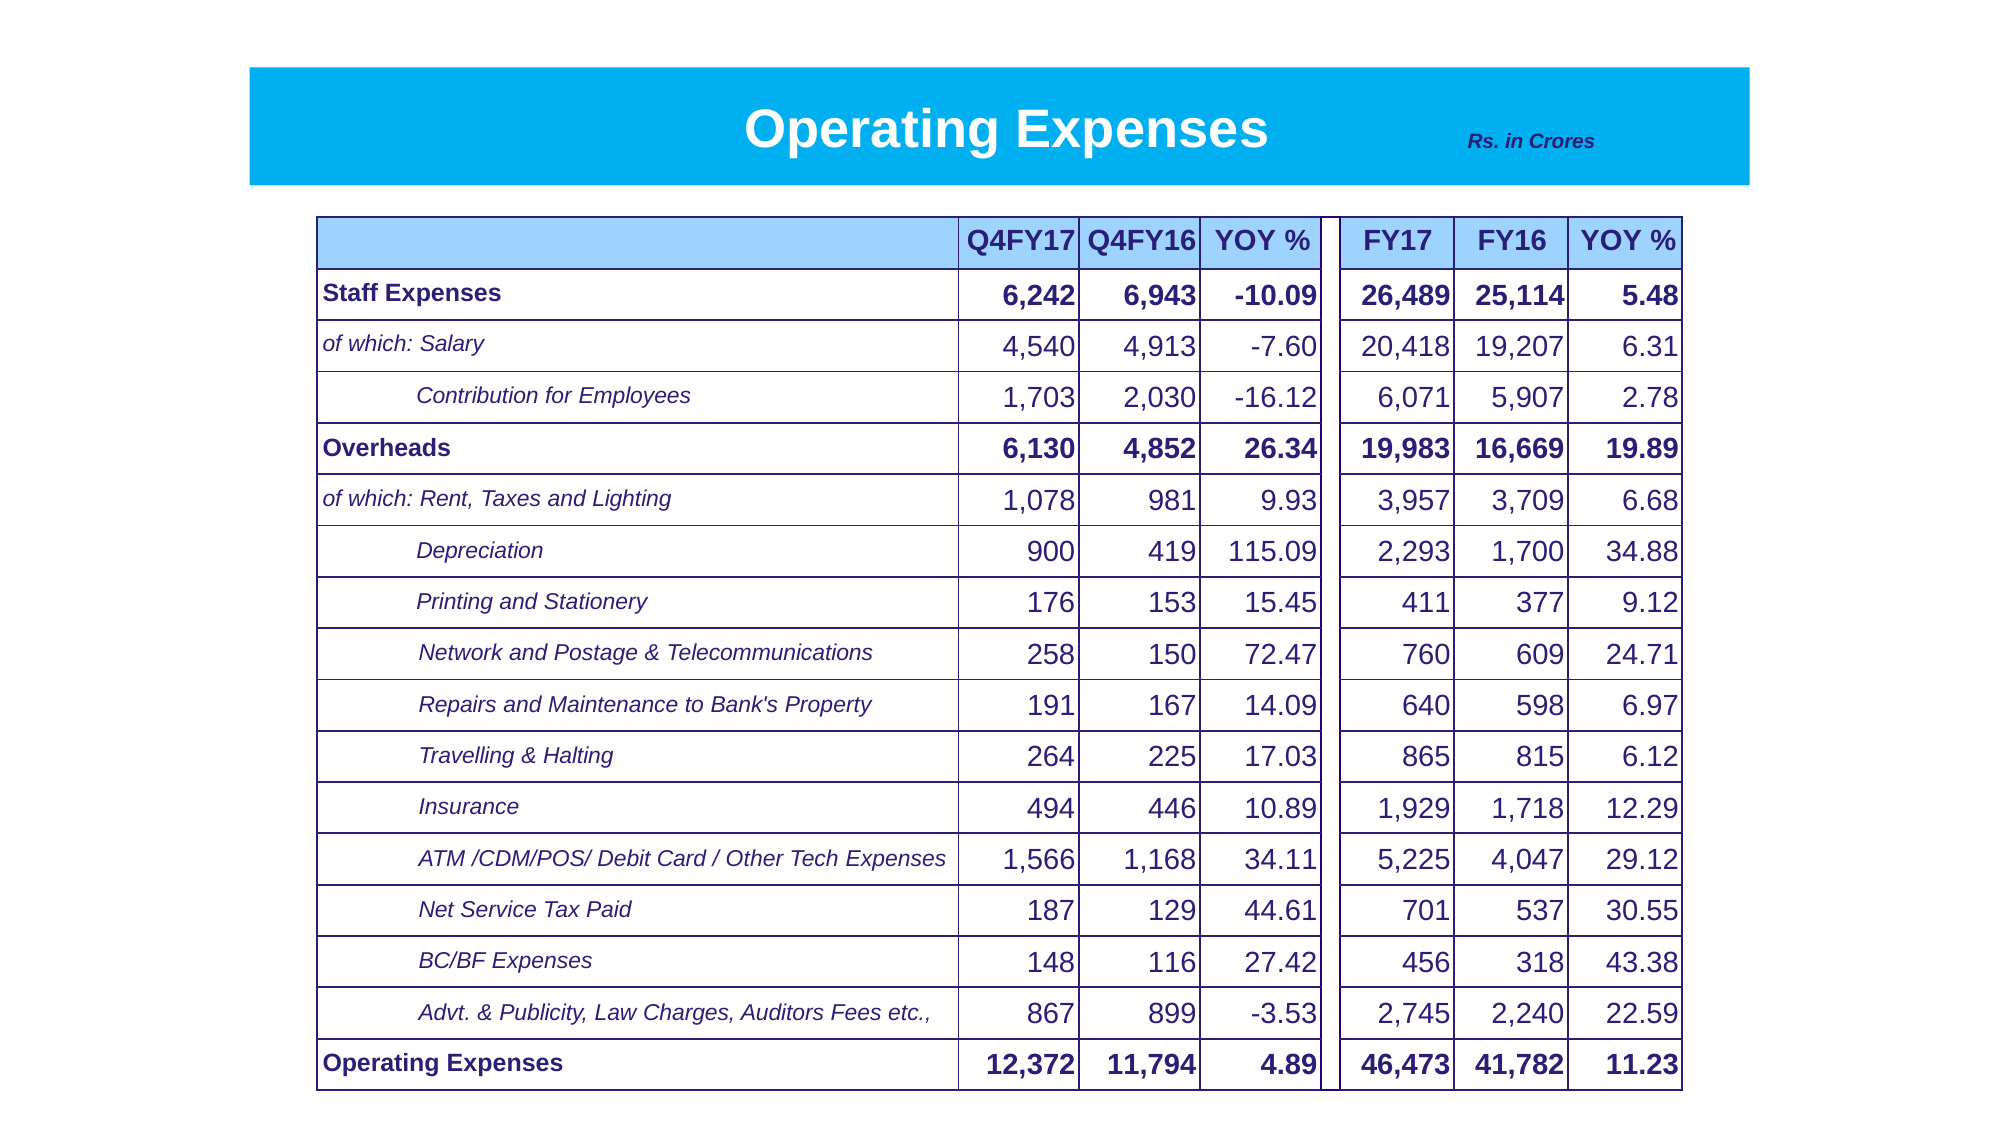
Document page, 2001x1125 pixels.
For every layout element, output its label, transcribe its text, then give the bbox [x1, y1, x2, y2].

table_cell 6,943 [1080, 270, 1199, 319]
table_cell 3,957 [1341, 475, 1453, 525]
table_cell 11,794 [1080, 1040, 1199, 1089]
table_cell 377 [1455, 578, 1567, 627]
table_cell Network and Postage & Telecommunications [318, 629, 958, 679]
table_cell 609 [1455, 629, 1567, 679]
table_cell 865 [1341, 732, 1453, 781]
table_cell 25,114 [1455, 270, 1567, 319]
table_cell 2,030 [1080, 372, 1199, 422]
table_cell 16,669 [1455, 424, 1567, 473]
table_header [318, 218, 958, 268]
table_cell Depreciation [318, 526, 958, 576]
table_cell 867 [959, 988, 1078, 1038]
table_cell 1,703 [959, 372, 1078, 422]
table_cell Repairs and Maintenance to Bank's Property [318, 680, 958, 730]
table_cell 22.59 [1569, 988, 1681, 1038]
table_cell 318 [1455, 937, 1567, 986]
table_cell 3,709 [1455, 475, 1567, 525]
table_cell Contribution for Employees [318, 372, 958, 422]
table_cell 11.23 [1569, 1040, 1681, 1089]
table_cell Operating Expenses [318, 1040, 958, 1089]
table_cell 115.09 [1201, 526, 1320, 576]
table_cell 9.93 [1201, 475, 1320, 525]
table_cell 153 [1080, 578, 1199, 627]
table_cell 6.97 [1569, 680, 1681, 730]
table_cell 14.09 [1201, 680, 1320, 730]
table_cell 225 [1080, 732, 1199, 781]
table_cell 4,540 [959, 321, 1078, 371]
table_cell 4,852 [1080, 424, 1199, 473]
table_cell 187 [959, 886, 1078, 935]
table_header Q4FY17 [959, 218, 1078, 268]
table_cell 34.88 [1569, 526, 1681, 576]
table_cell 4.89 [1201, 1040, 1320, 1089]
table_cell 815 [1455, 732, 1567, 781]
table_cell -10.09 [1201, 270, 1320, 319]
table_cell 640 [1341, 680, 1453, 730]
table_cell 191 [959, 680, 1078, 730]
table_cell -7.60 [1201, 321, 1320, 371]
table_cell 411 [1341, 578, 1453, 627]
table_cell Travelling & Halting [318, 732, 958, 781]
table_cell 17.03 [1201, 732, 1320, 781]
table_header [1322, 218, 1339, 1089]
table_cell 1,078 [959, 475, 1078, 525]
table_cell 6.31 [1569, 321, 1681, 371]
table_cell 1,566 [959, 834, 1078, 884]
table_cell Printing and Stationery [318, 578, 958, 627]
table_cell 6,130 [959, 424, 1078, 473]
table_cell 176 [959, 578, 1078, 627]
table_cell 41,782 [1455, 1040, 1567, 1089]
table_cell 15.45 [1201, 578, 1320, 627]
table_cell 446 [1080, 783, 1199, 832]
table_cell ATM /CDM/POS/ Debit Card / Other Tech Expenses [318, 834, 958, 884]
table_cell 29.12 [1569, 834, 1681, 884]
table_cell Advt. & Publicity, Law Charges, Auditors Fees etc., [318, 988, 958, 1038]
table_cell 6,071 [1341, 372, 1453, 422]
table_cell 24.71 [1569, 629, 1681, 679]
table_cell 4,047 [1455, 834, 1567, 884]
table_cell 27.42 [1201, 937, 1320, 986]
table_cell 26.34 [1201, 424, 1320, 473]
table_header FY17 [1341, 218, 1453, 268]
table_cell 116 [1080, 937, 1199, 986]
table_cell 26,489 [1341, 270, 1453, 319]
table_cell 701 [1341, 886, 1453, 935]
table_cell 899 [1080, 988, 1199, 1038]
table_cell 900 [959, 526, 1078, 576]
table_cell 1,168 [1080, 834, 1199, 884]
table_cell 4,913 [1080, 321, 1199, 371]
table_cell of which: Salary [318, 321, 958, 371]
table_cell 150 [1080, 629, 1199, 679]
table_cell 760 [1341, 629, 1453, 679]
table_cell 419 [1080, 526, 1199, 576]
table_cell 19,983 [1341, 424, 1453, 473]
table_cell 72.47 [1201, 629, 1320, 679]
table_header Q4FY16 [1080, 218, 1199, 268]
table_cell 598 [1455, 680, 1567, 730]
table_cell 6.68 [1569, 475, 1681, 525]
table_cell 258 [959, 629, 1078, 679]
table_cell 20,418 [1341, 321, 1453, 371]
table_cell 2.78 [1569, 372, 1681, 422]
table_cell BC/BF Expenses [318, 937, 958, 986]
table_cell 12,372 [959, 1040, 1078, 1089]
table_cell Insurance [318, 783, 958, 832]
table_header YOY % [1201, 218, 1320, 268]
table_cell -3.53 [1201, 988, 1320, 1038]
table_cell 2,293 [1341, 526, 1453, 576]
table_cell 5,907 [1455, 372, 1567, 422]
table_header YOY % [1569, 218, 1681, 268]
table_cell 6.12 [1569, 732, 1681, 781]
table_cell 10.89 [1201, 783, 1320, 832]
table_cell Overheads [318, 424, 958, 473]
table_cell 43.38 [1569, 937, 1681, 986]
table_cell 2,240 [1455, 988, 1567, 1038]
text_box [249, 67, 1750, 186]
table_cell 1,700 [1455, 526, 1567, 576]
table_cell 5.48 [1569, 270, 1681, 319]
table_cell 34.11 [1201, 834, 1320, 884]
table_cell 19.89 [1569, 424, 1681, 473]
table_cell 264 [959, 732, 1078, 781]
text_box Rs. in Crores [1465, 125, 1599, 153]
table_cell 19,207 [1455, 321, 1567, 371]
table_cell 5,225 [1341, 834, 1453, 884]
table_cell 981 [1080, 475, 1199, 525]
table_cell 46,473 [1341, 1040, 1453, 1089]
table_cell 6,242 [959, 270, 1078, 319]
table_cell 494 [959, 783, 1078, 832]
table_cell 30.55 [1569, 886, 1681, 935]
table_cell 129 [1080, 886, 1199, 935]
table_cell of which: Rent, Taxes and Lighting [318, 475, 958, 525]
table_cell 537 [1455, 886, 1567, 935]
table_cell -16.12 [1201, 372, 1320, 422]
table_header FY16 [1455, 218, 1567, 268]
table_cell 148 [959, 937, 1078, 986]
table_cell Net Service Tax Paid [318, 886, 958, 935]
table_cell Staff Expenses [318, 270, 958, 319]
table_cell 44.61 [1201, 886, 1320, 935]
title Operating Expenses [585, 90, 1412, 216]
table_cell 1,718 [1455, 783, 1567, 832]
table_cell 12.29 [1569, 783, 1681, 832]
table_cell 456 [1341, 937, 1453, 986]
table_cell 9.12 [1569, 578, 1681, 627]
table_cell 167 [1080, 680, 1199, 730]
table_cell 1,929 [1341, 783, 1453, 832]
table_cell 2,745 [1341, 988, 1453, 1038]
